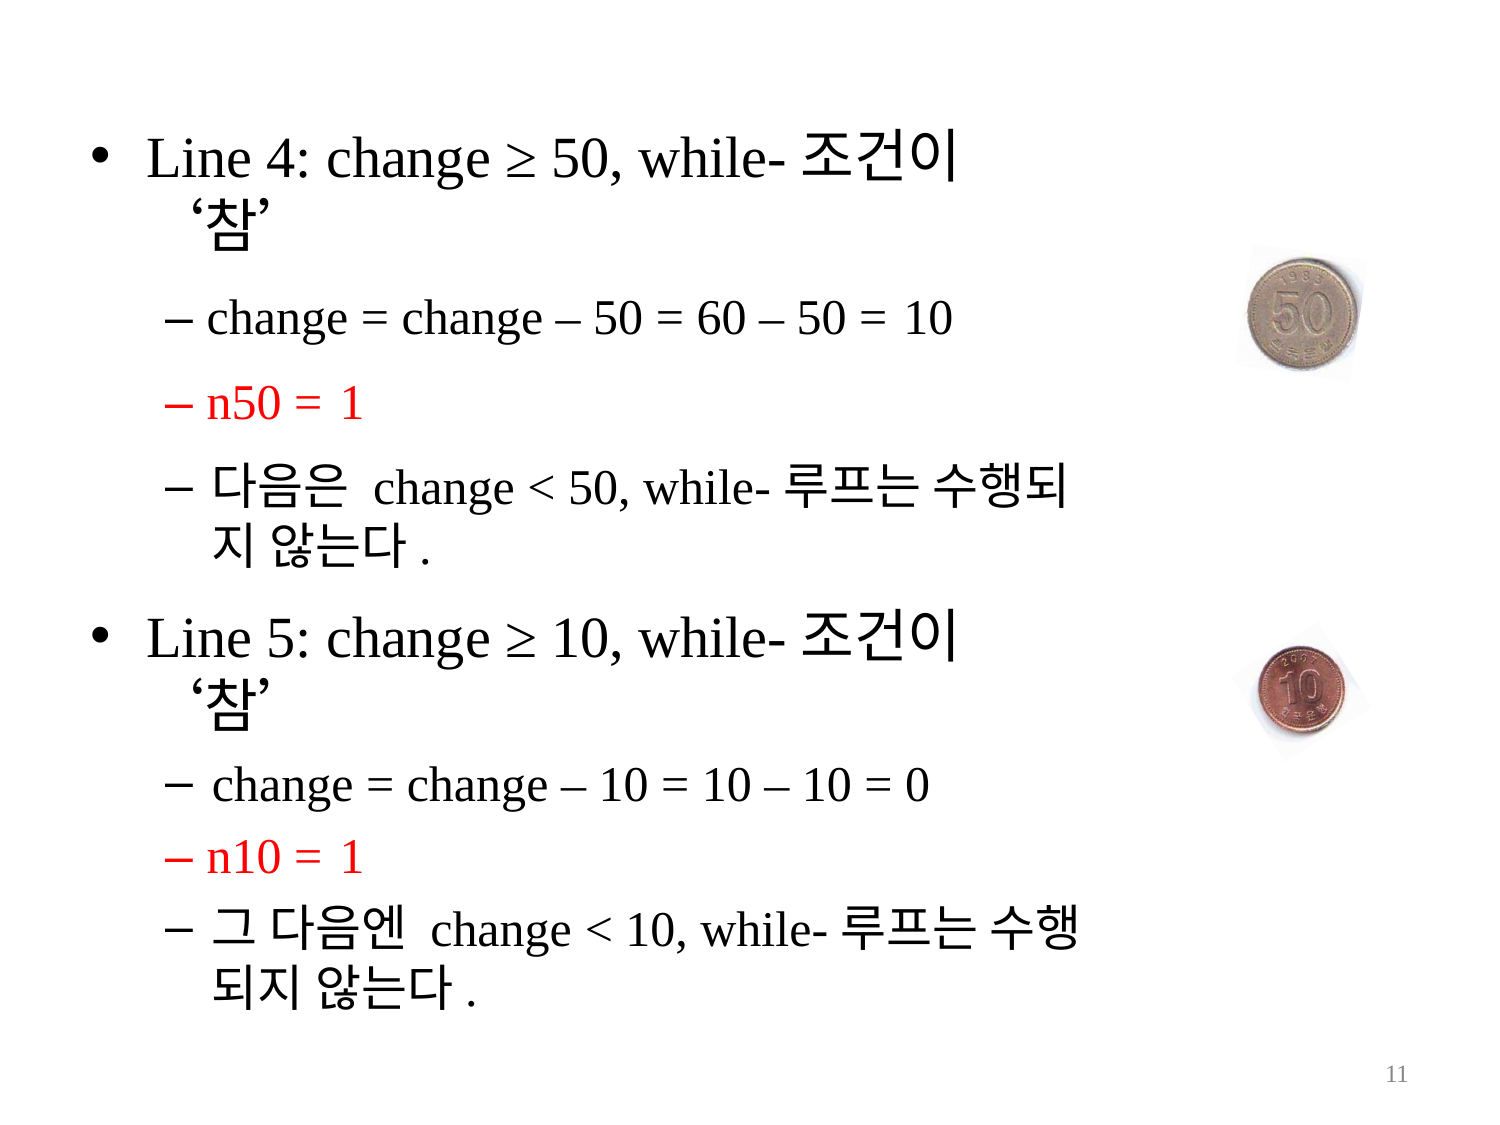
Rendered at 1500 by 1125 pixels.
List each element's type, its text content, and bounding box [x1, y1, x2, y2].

text_box [1230, 621, 1372, 762]
text_box Line 4: change ≥ 50, while-조건이 ‘참’ – change = change – 50 = 60 – 50 = 10 – n50 = 1 다음은 change < 50, while-루프는 수행되 지 않는다. Line 5: change ≥ 10, while-조건이 ‘참’ change = change – 10 = 10 – 10 = 0 – n10 = 1 그 다음엔 change < 10, while-루프는 수행 되지 않는다. [87, 88, 1099, 1017]
text_box [1234, 243, 1368, 382]
slide_number 10 [1368, 1057, 1415, 1125]
